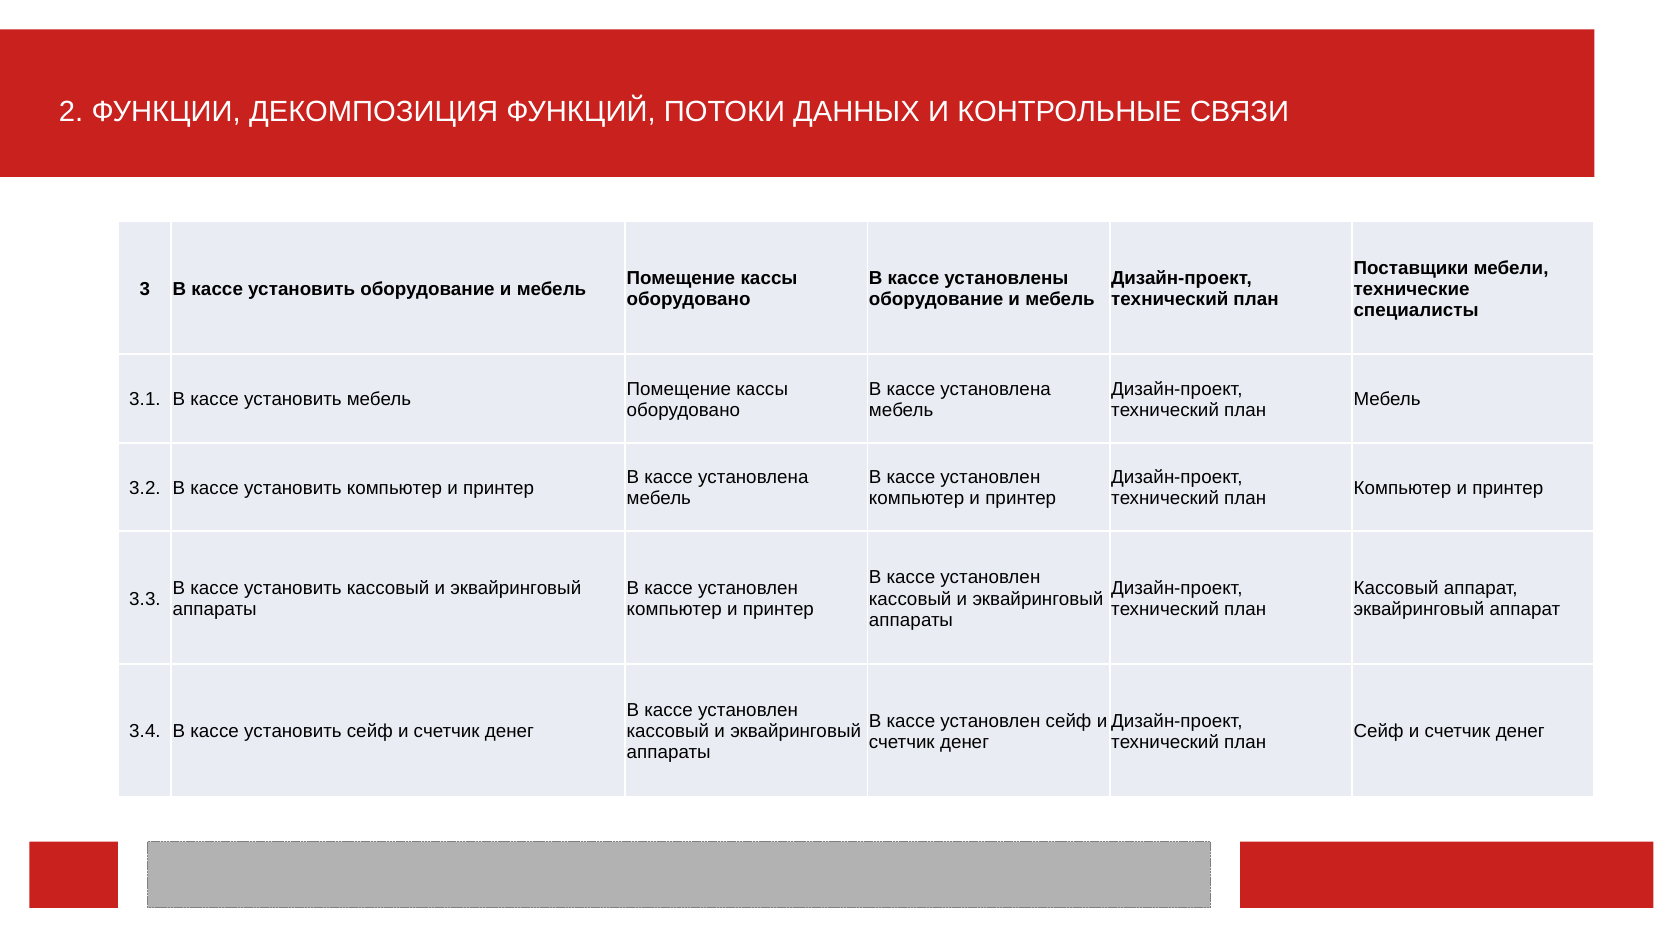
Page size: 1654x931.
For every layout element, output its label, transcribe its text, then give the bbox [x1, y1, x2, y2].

table_cell 3.1. [119, 355, 170, 442]
table_cell Дизайн-проект, технический план [1111, 444, 1351, 530]
table_cell Дизайн-проект, технический план [1111, 355, 1351, 442]
table_cell В кассе установлен компьютер и принтер [626, 532, 867, 663]
table_cell В кассе установлен сейф и счетчик денег [868, 665, 1109, 796]
text_box [29, 190, 1536, 767]
table_header Помещение кассы оборудовано [626, 222, 867, 353]
table_cell Кассовый аппарат, эквайринговый аппарат [1353, 532, 1593, 663]
table_header 3 [119, 222, 170, 353]
table_cell 3.4. [119, 665, 170, 796]
table_cell В кассе установлена мебель [868, 355, 1109, 442]
table_header Поставщики мебели, технические специалисты [1353, 222, 1593, 353]
table_cell В кассе установить сейф и счетчик денег [172, 665, 624, 796]
table_cell В кассе установлена мебель [626, 444, 867, 530]
table_header В кассе установлены оборудование и мебель [868, 222, 1109, 353]
table_cell Компьютер и принтер [1353, 444, 1593, 530]
table_cell В кассе установлен кассовый и эквайринговый аппараты [626, 665, 867, 796]
table_cell Помещение кассы оборудовано [626, 355, 867, 442]
table_header Дизайн-проект, технический план [1111, 222, 1351, 353]
table_cell В кассе установлен компьютер и принтер [868, 444, 1109, 530]
table_cell Дизайн-проект, технический план [1111, 665, 1351, 796]
table_cell Сейф и счетчик денег [1353, 665, 1593, 796]
table_cell В кассе установлен кассовый и эквайринговый аппараты [868, 532, 1109, 663]
table_cell Мебель [1353, 355, 1593, 442]
table_cell Дизайн-проект, технический план [1111, 532, 1351, 663]
table_cell 3.2. [119, 444, 170, 530]
text_box 2. ФУНКЦИИ, ДЕКОМПОЗИЦИЯ ФУНКЦИЙ, ПОТОКИ ДАННЫХ И КОНТРОЛЬНЫЕ СВЯЗИ [58, 44, 1595, 163]
table_cell 3.3. [119, 532, 170, 663]
table_cell В кассе установить кассовый и эквайринговый аппараты [172, 532, 624, 663]
table_cell В кассе установить компьютер и принтер [172, 444, 624, 530]
table_cell В кассе установить мебель [172, 355, 624, 442]
table_header В кассе установить оборудование и мебель [172, 222, 624, 353]
